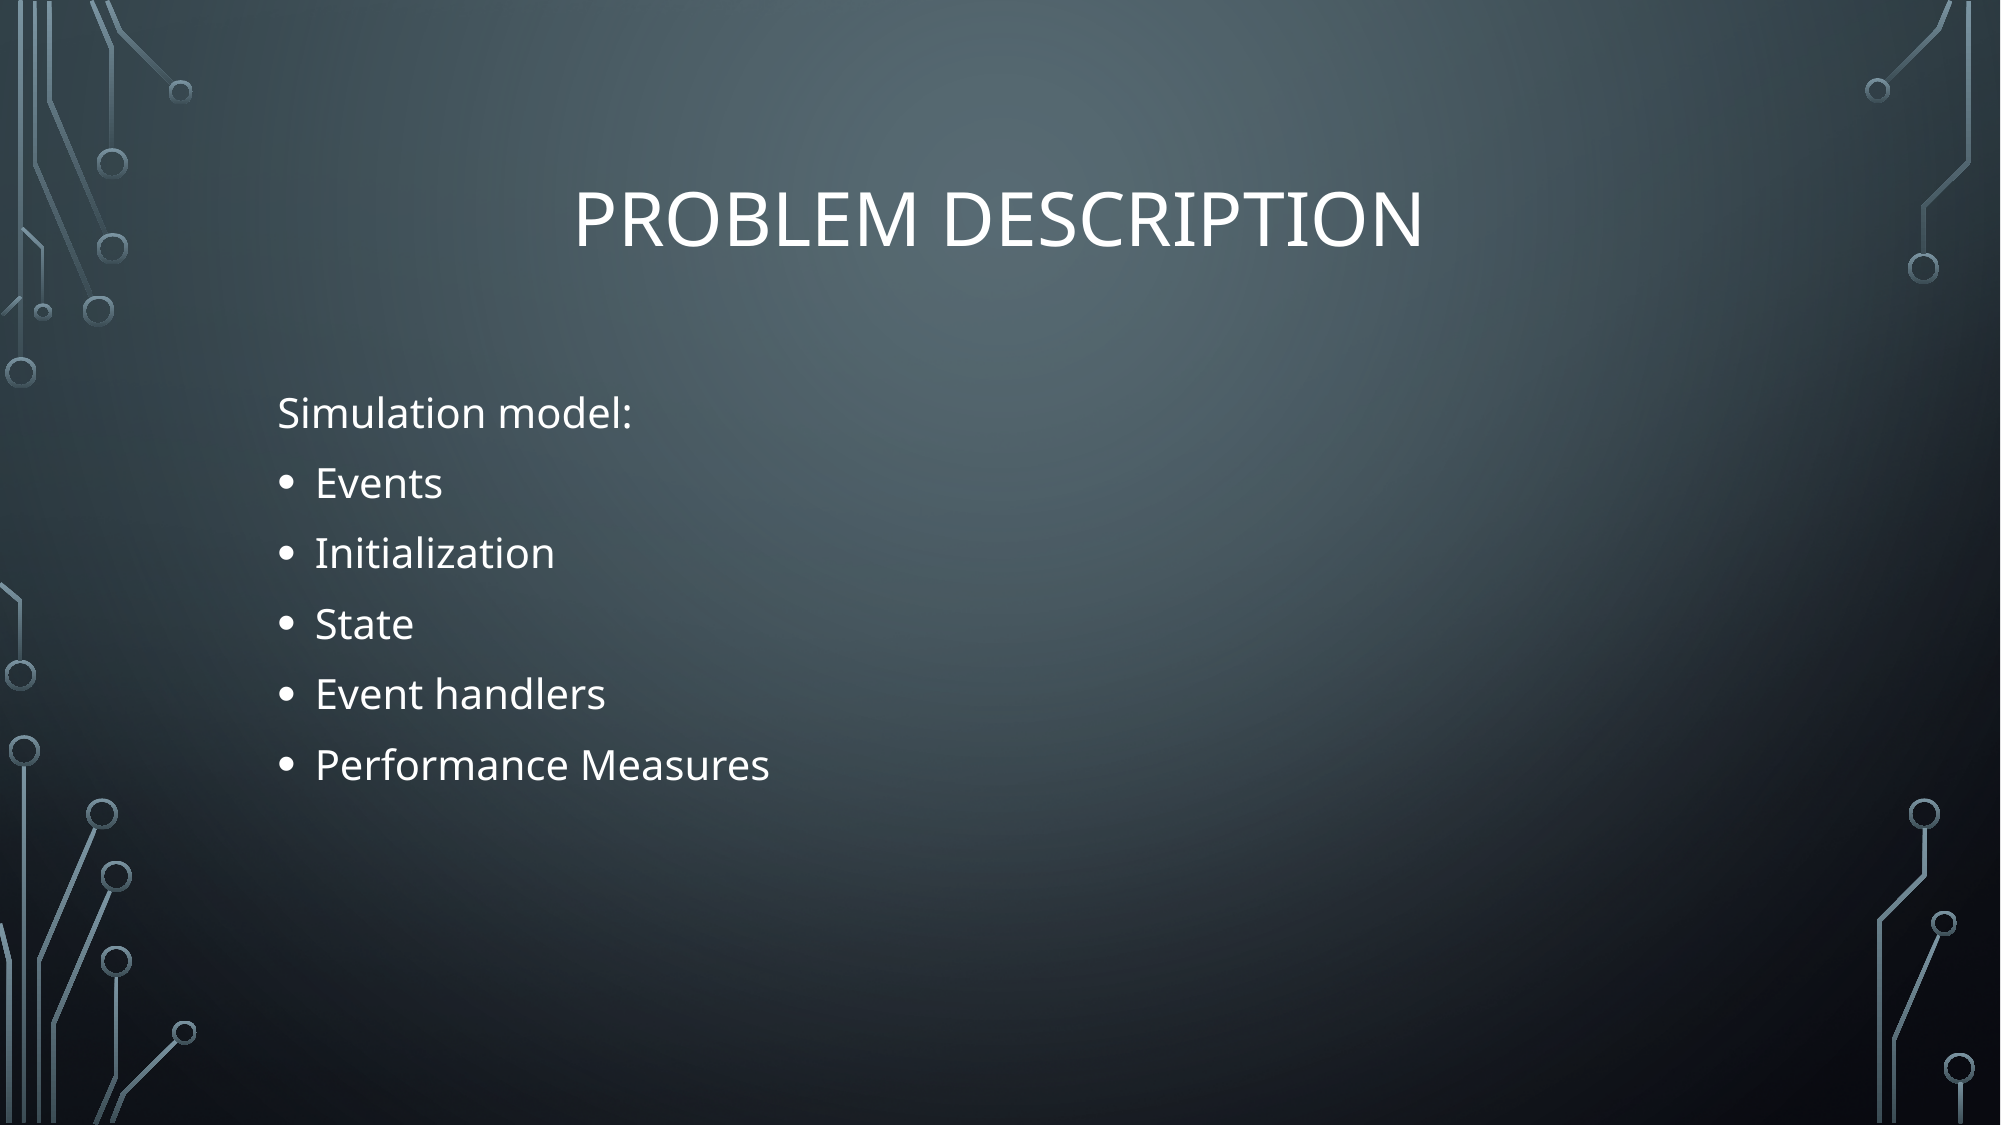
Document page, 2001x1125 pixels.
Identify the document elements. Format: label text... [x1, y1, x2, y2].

list Simulation model: Events Initialization State Event handlers Performance Measures [187, 369, 1813, 950]
title Problem description [187, 101, 1813, 344]
